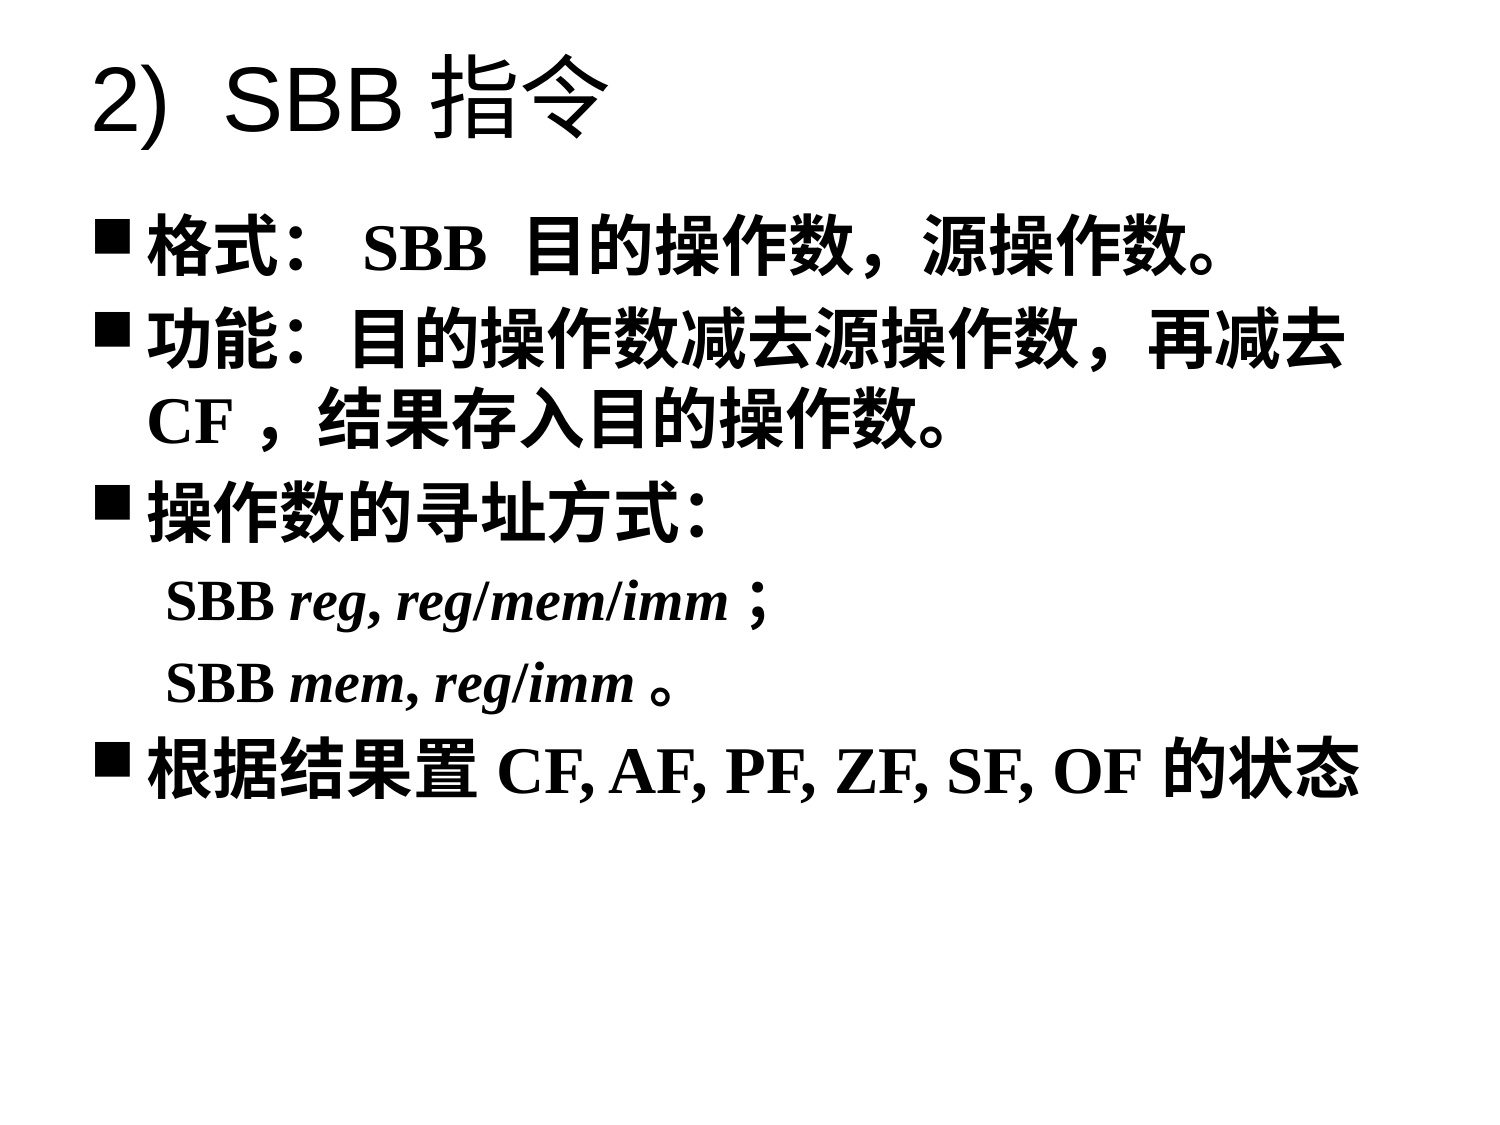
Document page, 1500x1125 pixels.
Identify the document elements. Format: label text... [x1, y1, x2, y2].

list 格式：SBB 目的操作数，源操作数。 功能：目的操作数减去源操作数，再减去CF，结果存入目的操作数。 操作数的寻址方式： SBB reg, reg/mem/imm； SBB mem, reg/imm。 根据结果置CF, AF, PF, ZF, SF, OF的状态 [74, 196, 1426, 1024]
title 2) SBB指令 [74, 17, 1426, 173]
